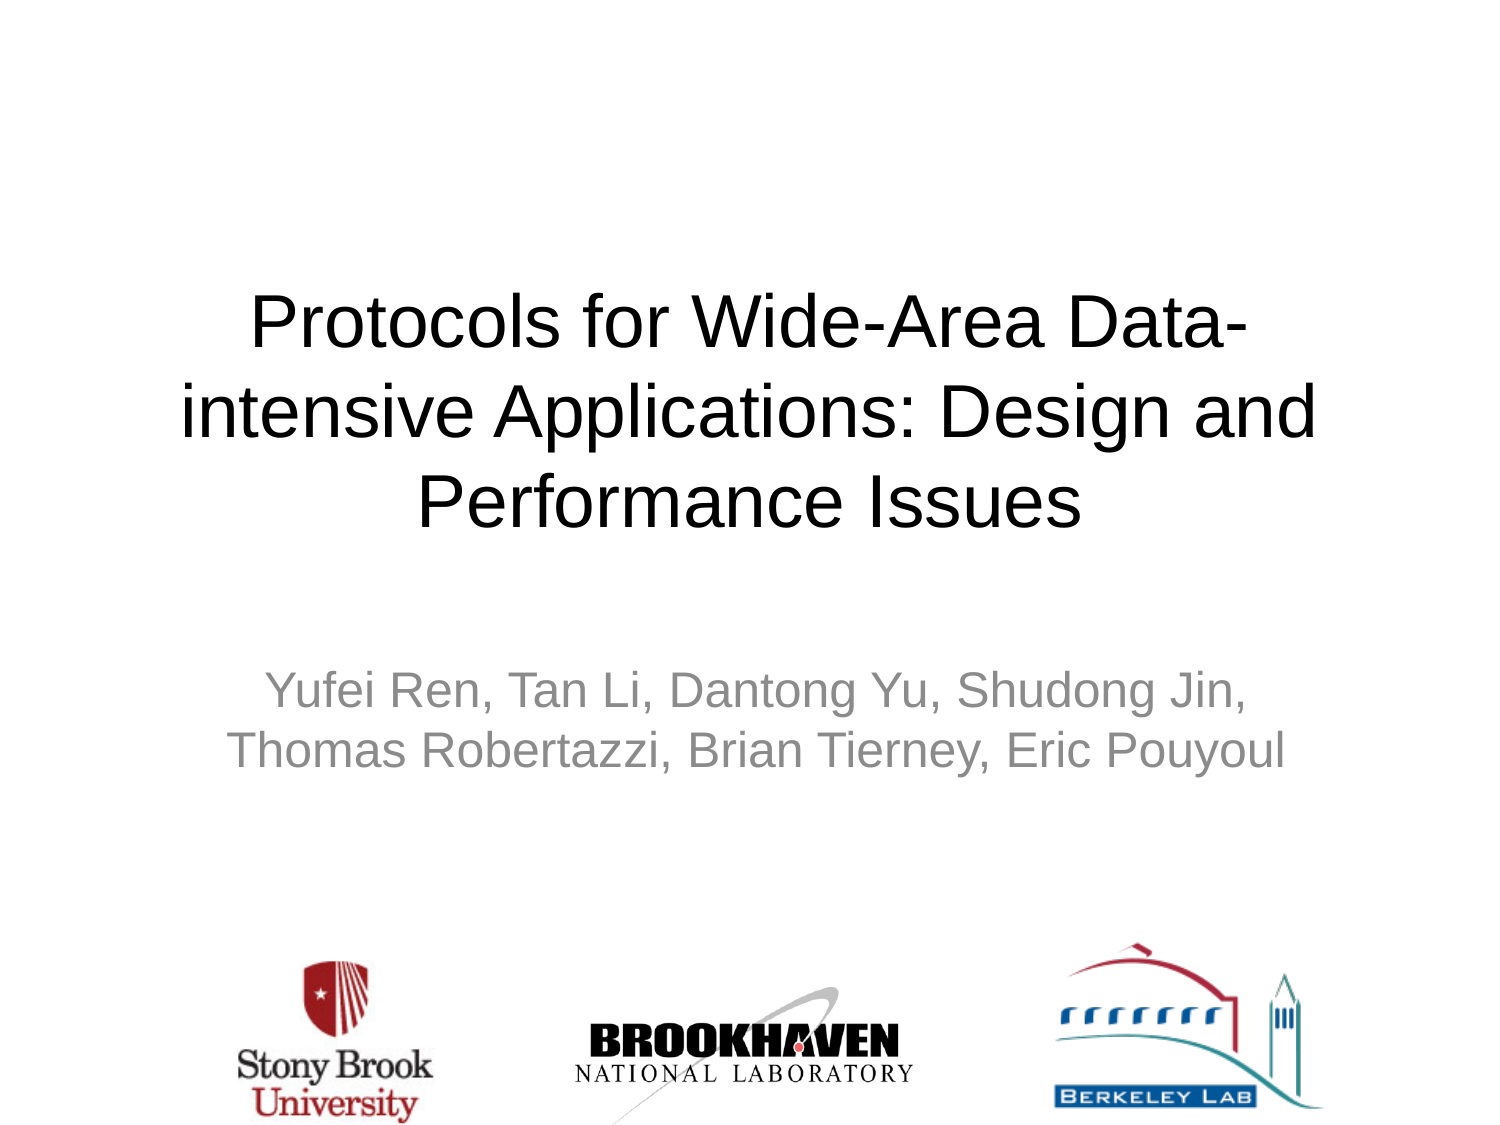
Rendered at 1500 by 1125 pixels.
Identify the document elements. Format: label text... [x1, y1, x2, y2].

picture [1049, 937, 1331, 1113]
title Protocols for Wide-Area Data-intensive Applications: Design and Performance Issues [112, 287, 1388, 529]
picture [574, 987, 913, 1125]
picture [237, 960, 435, 1125]
subtitle Yufei Ren, Tan Li, Dantong Yu, Shudong Jin, Thomas Robertazzi, Brian Tierney, Eric Pouyoul [174, 650, 1338, 925]
